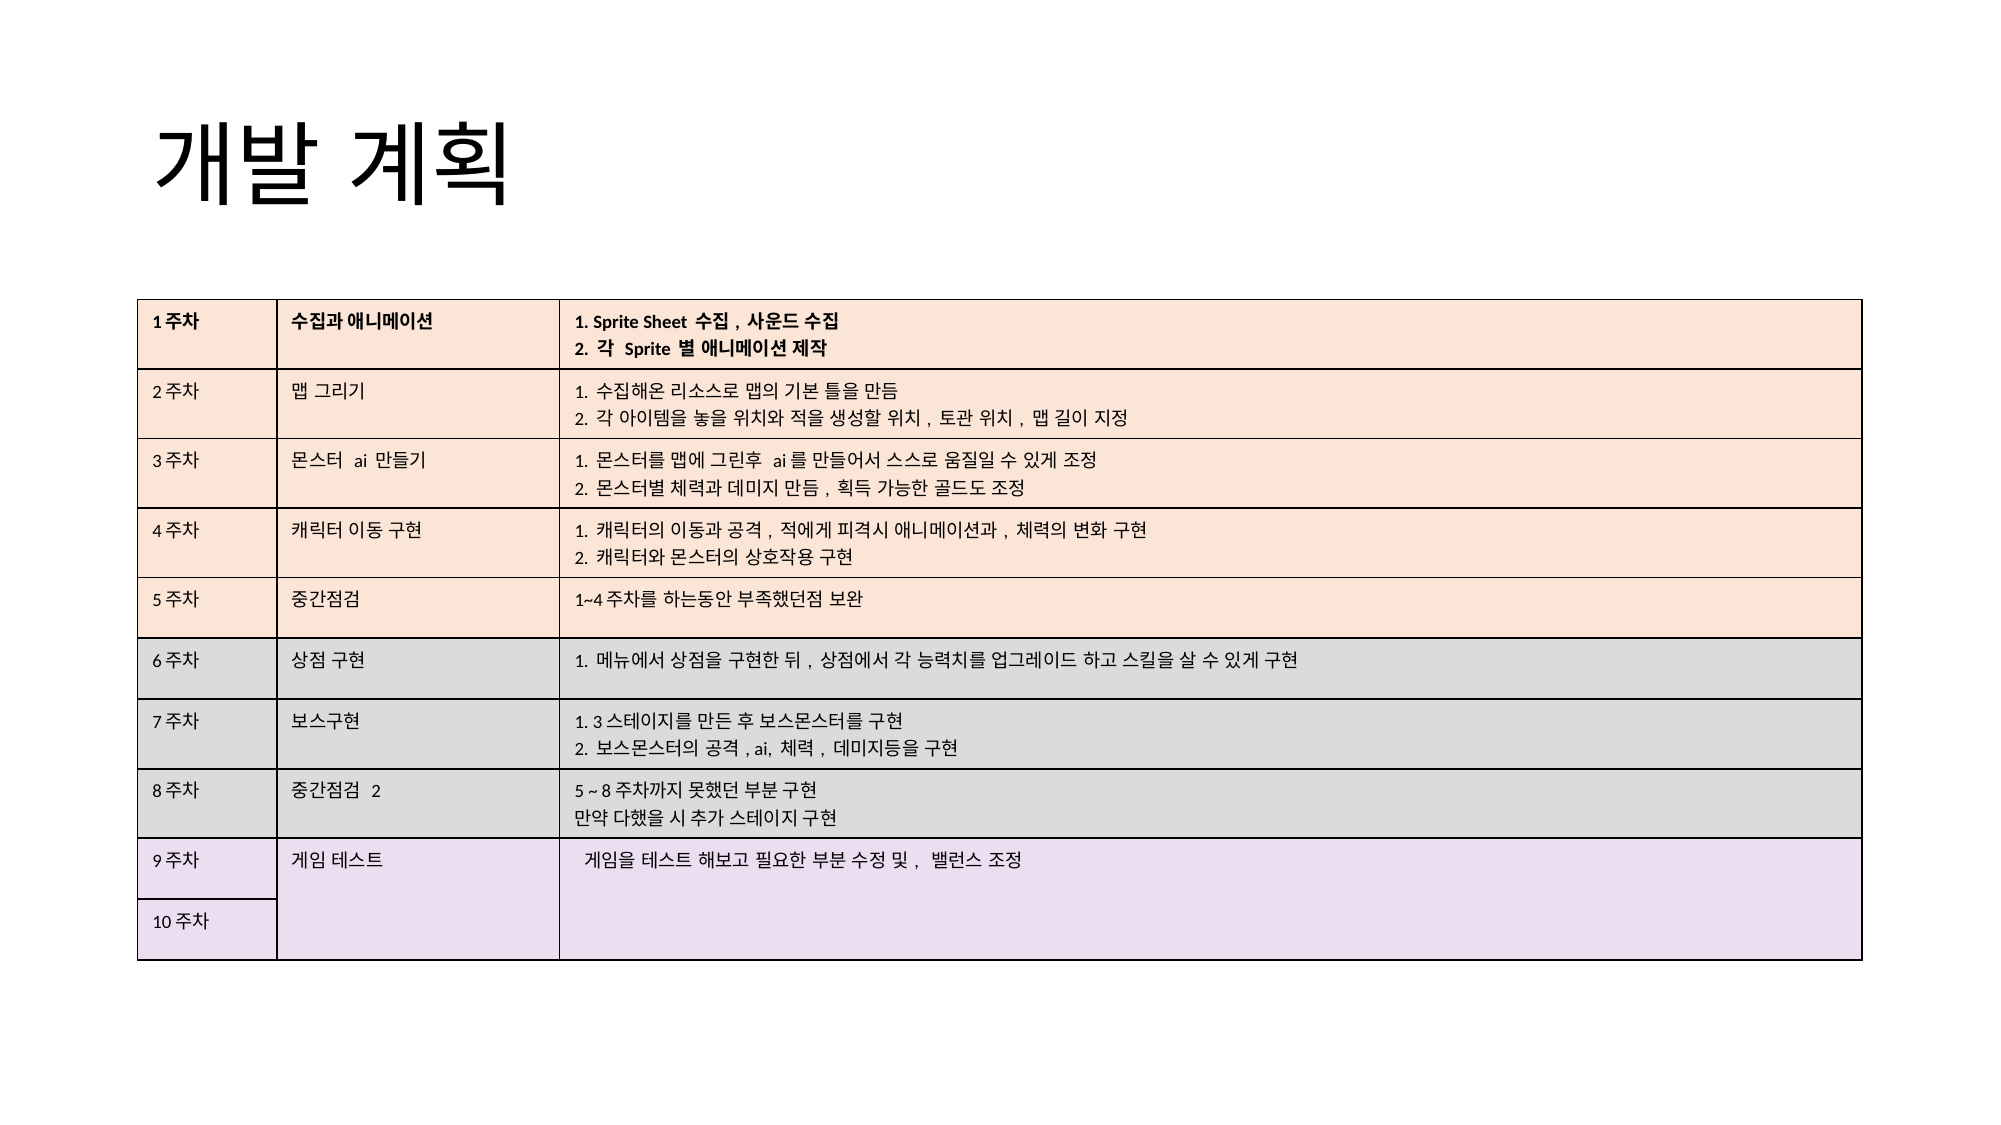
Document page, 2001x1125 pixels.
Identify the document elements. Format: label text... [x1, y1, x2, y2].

table_cell 1. 메뉴에서 상점을 구현한 뒤, 상점에서 각 능력치를 업그레이드 하고 스킬을 살 수 있게 구현 [560, 639, 1861, 698]
table_cell 1. 3스테이지를 만든 후 보스몬스터를 구현 2. 보스몬스터의 공격, ai, 체력, 데미지등을 구현 [560, 700, 1861, 768]
table_cell 1~4주차를 하는동안 부족했던점 보완 [560, 578, 1861, 637]
table_cell 1. 캐릭터의 이동과 공격, 적에게 피격시 애니메이션과, 체력의 변화 구현 2. 캐릭터와 몬스터의 상호작용 구현 [560, 509, 1861, 577]
table_header 1주차 [138, 300, 276, 368]
table_cell 중간점검 [278, 578, 559, 637]
table_cell 캐릭터 이동 구현 [278, 509, 559, 577]
title 개발 계획 [137, 59, 1863, 278]
table_cell 8주차 [138, 770, 276, 837]
table_cell 4주차 [138, 509, 276, 577]
table_cell 보스구현 [278, 700, 559, 768]
table_cell 1. 수집해온 리소스로 맵의 기본 틀을 만듬 2. 각 아이템을 놓을 위치와 적을 생성할 위치, 토관 위치, 맵 길이 지정 [560, 370, 1861, 438]
table_cell 9주차 [138, 839, 276, 898]
table_cell 게임 테스트 [278, 839, 559, 959]
table_cell 5주차 [138, 578, 276, 637]
table_cell 5 ~ 8주차까지 못했던 부분 구현 만약 다했을 시 추가 스테이지 구현 [560, 770, 1861, 837]
table_cell 1. 몬스터를 맵에 그린후 ai를 만들어서 스스로 움질일 수 있게 조정 2. 몬스터별 체력과 데미지 만듬, 획득 가능한 골드도 조정 [560, 439, 1861, 507]
table_cell 상점 구현 [278, 639, 559, 698]
table_header 1. Sprite Sheet 수집, 사운드 수집 2. 각 Sprite 별 애니메이션 제작 [560, 300, 1861, 368]
table_cell 2주차 [138, 370, 276, 438]
table_cell 3주차 [138, 439, 276, 507]
table_cell 맵 그리기 [278, 370, 559, 438]
table_cell 몬스터 ai 만들기 [278, 439, 559, 507]
table_cell 중간점검 2 [278, 770, 559, 837]
table_cell 게임을 테스트 해보고 필요한 부분 수정 및, 밸런스 조정 [560, 839, 1861, 959]
table_header 수집과 애니메이션 [278, 300, 559, 368]
table_cell 7주차 [138, 700, 276, 768]
table_cell 6주차 [138, 639, 276, 698]
table_cell 10주차 [138, 900, 276, 959]
